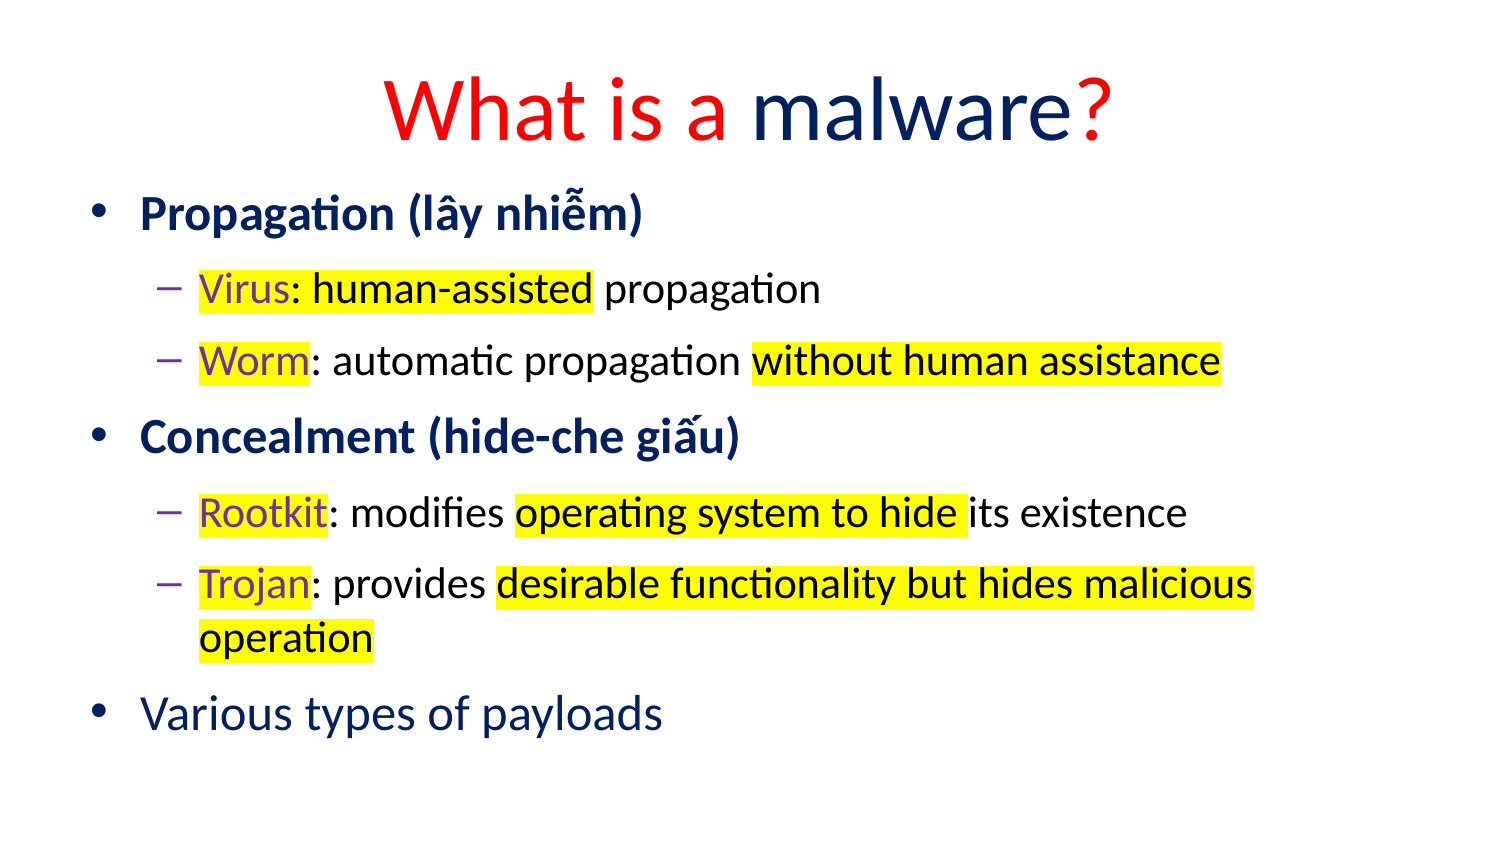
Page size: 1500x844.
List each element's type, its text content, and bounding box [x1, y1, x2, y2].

title What is a malware? [75, 33, 1425, 171]
list Propagation (lây nhiễm) Virus: human-assisted propagation Worm: automatic propagation without human assistance Concealment (hide-che giấu) Rootkit: modifies operating system to hide its existence Trojan: provides desirable functionality but hides malicious operation Various types of payloads [75, 171, 1425, 754]
